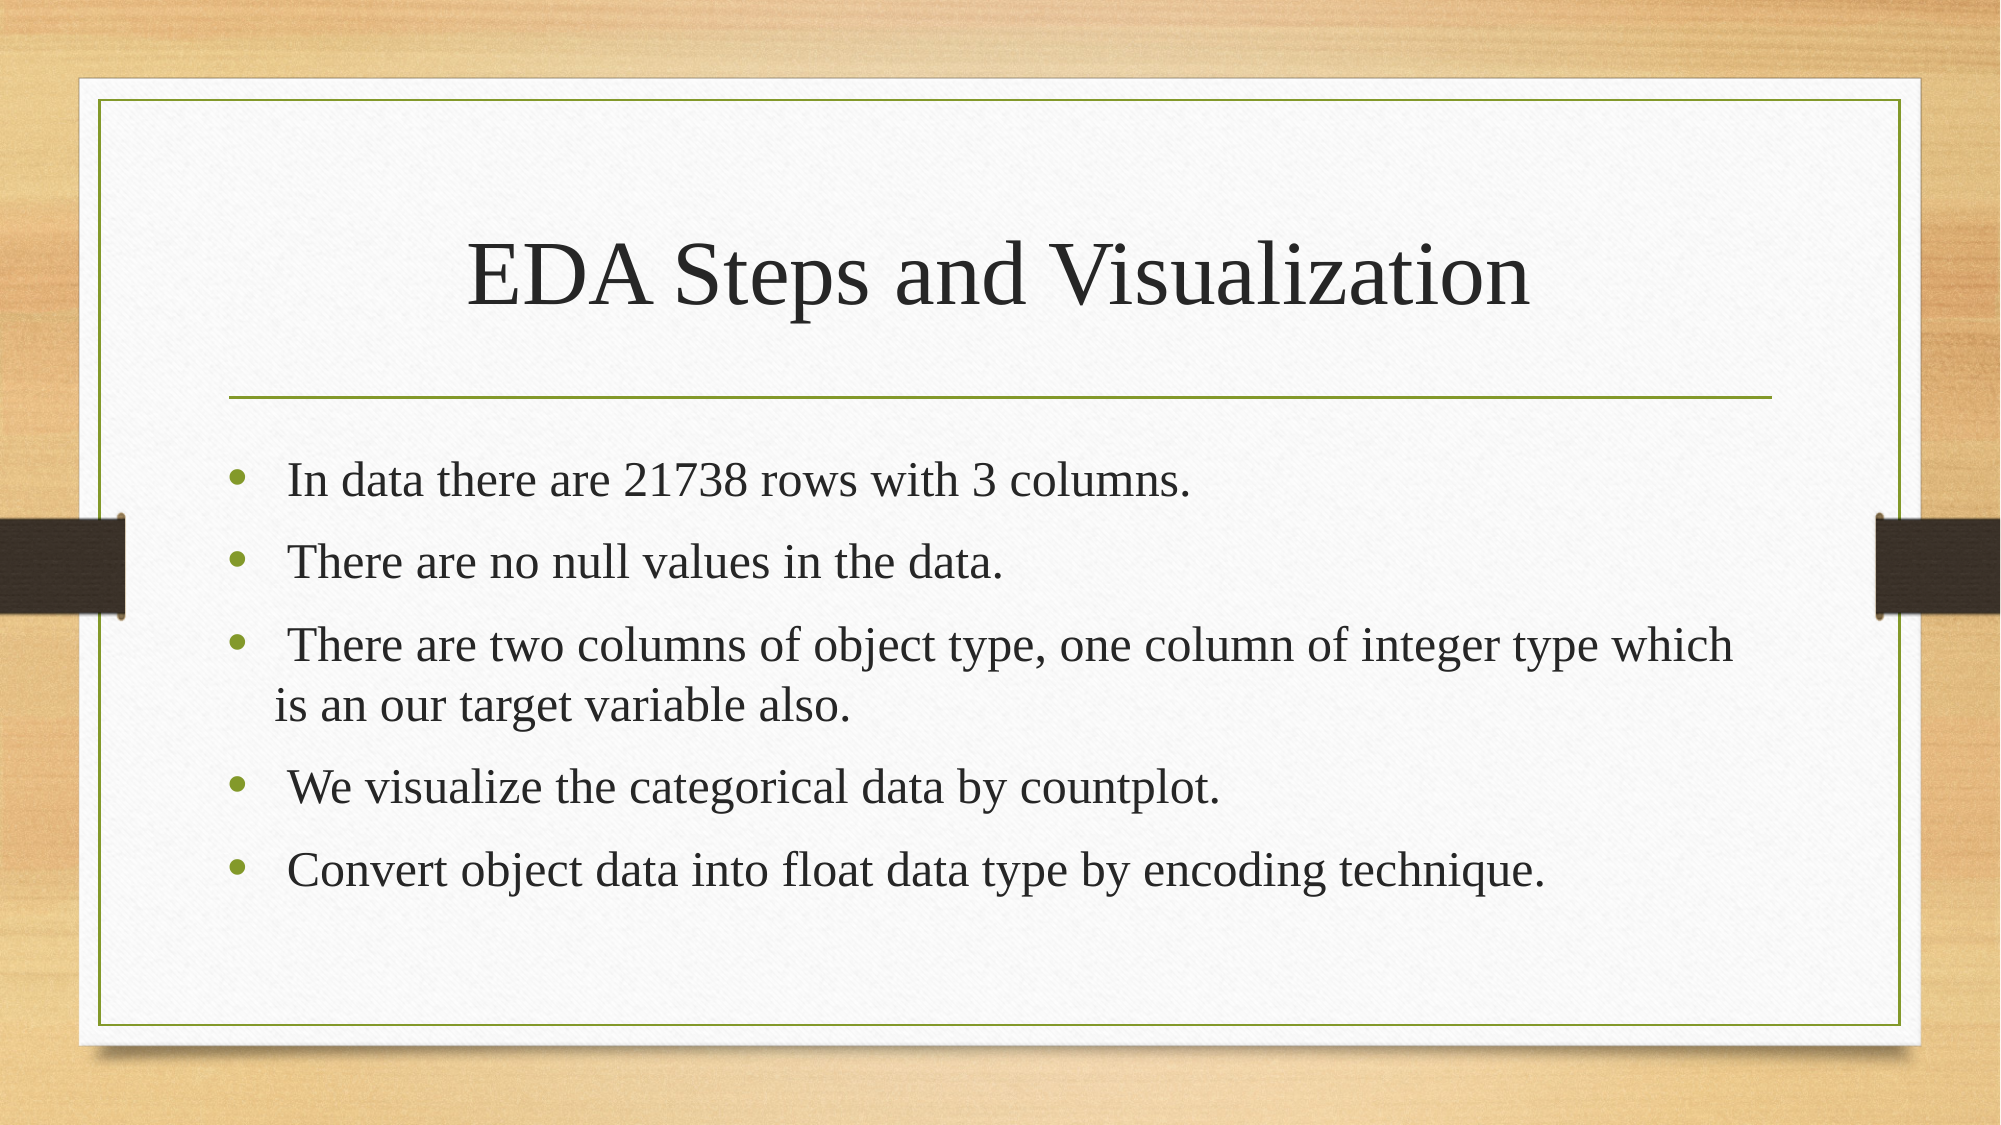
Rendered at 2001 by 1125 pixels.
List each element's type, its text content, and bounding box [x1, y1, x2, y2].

picture [0, 0, 2001, 1125]
title EDA Steps and Visualization [212, 161, 1788, 375]
list In data there are 21738 rows with 3 columns. There are no null values in the data. There are two columns of object type, one column of integer type which is an our target variable also. We visualize the categorical data by countplot. Convert object data into float data type by encoding technique. [212, 438, 1788, 964]
